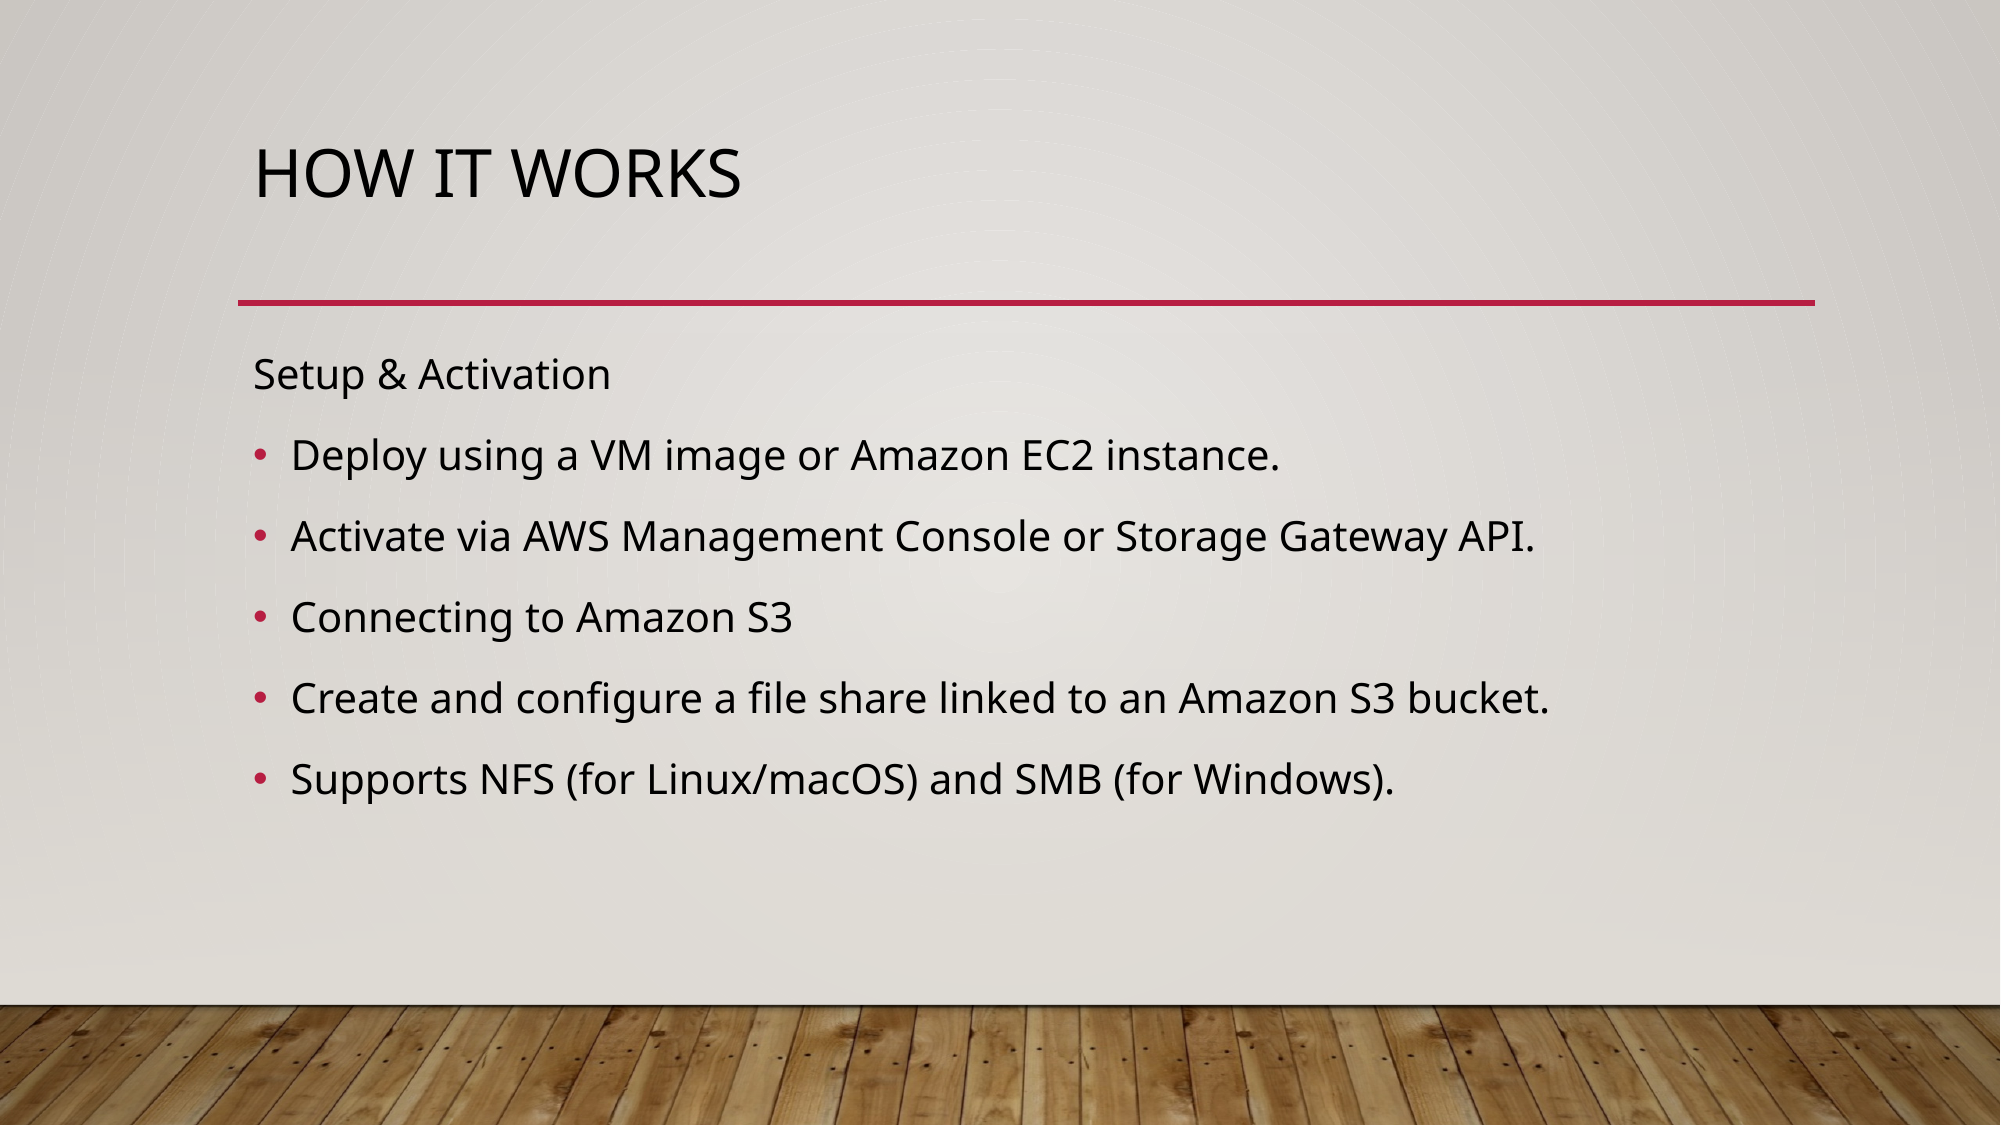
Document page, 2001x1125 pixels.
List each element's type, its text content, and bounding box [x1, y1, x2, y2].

title How it works [238, 131, 1814, 305]
picture [0, 1005, 2000, 1125]
list Setup & Activation Deploy using a VM image or Amazon EC2 instance. Activate via AWS Management Console or Storage Gateway API. Connecting to Amazon S3 Create and configure a file share linked to an Amazon S3 bucket. Supports NFS (for Linux/macOS) and SMB (for Windows). [238, 330, 1814, 897]
